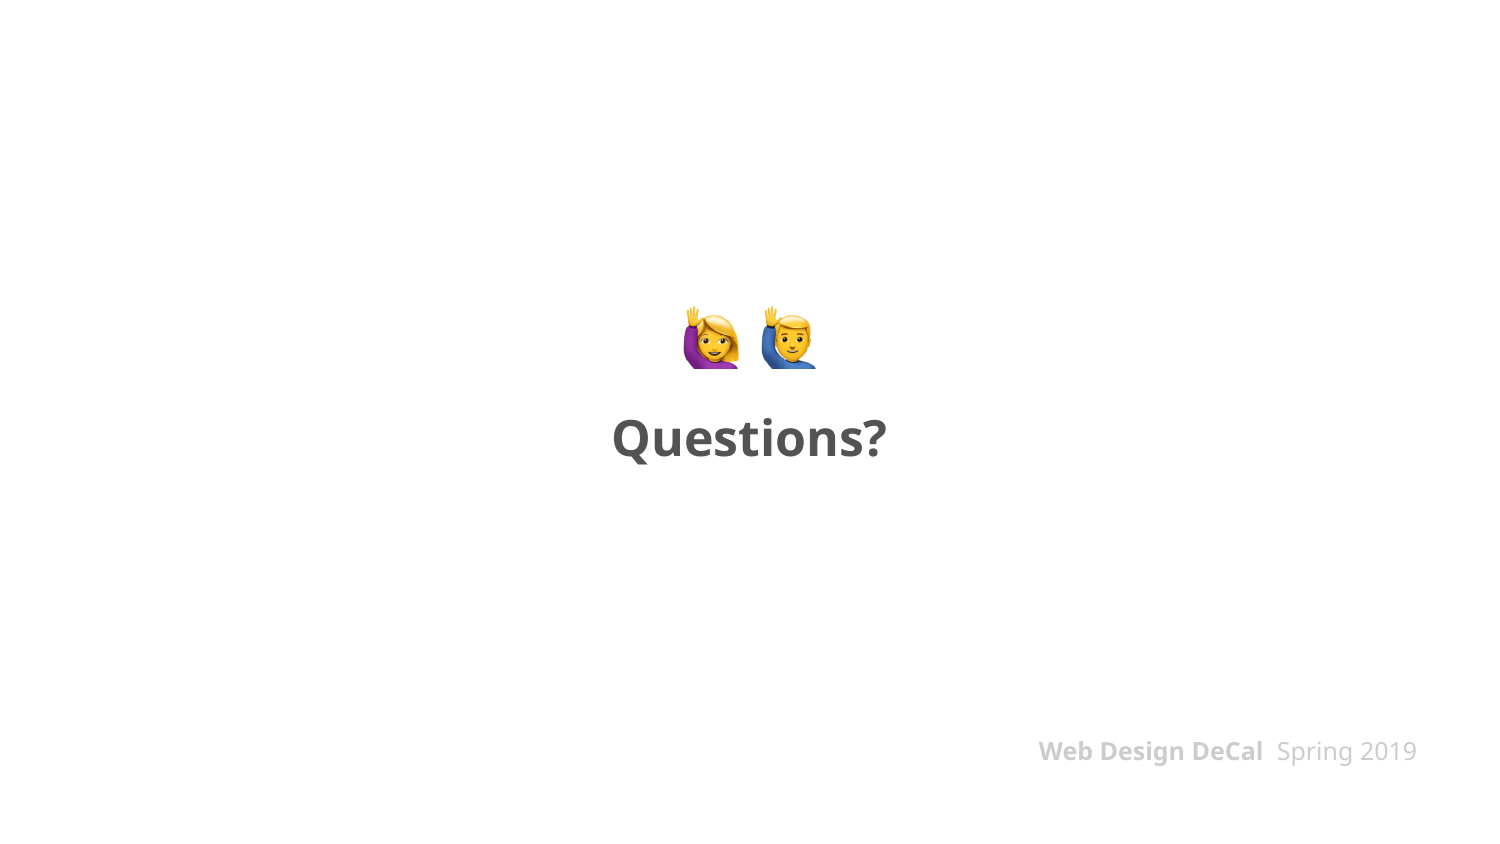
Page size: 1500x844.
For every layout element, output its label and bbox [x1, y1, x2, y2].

picture [679, 306, 743, 369]
picture [757, 306, 821, 369]
